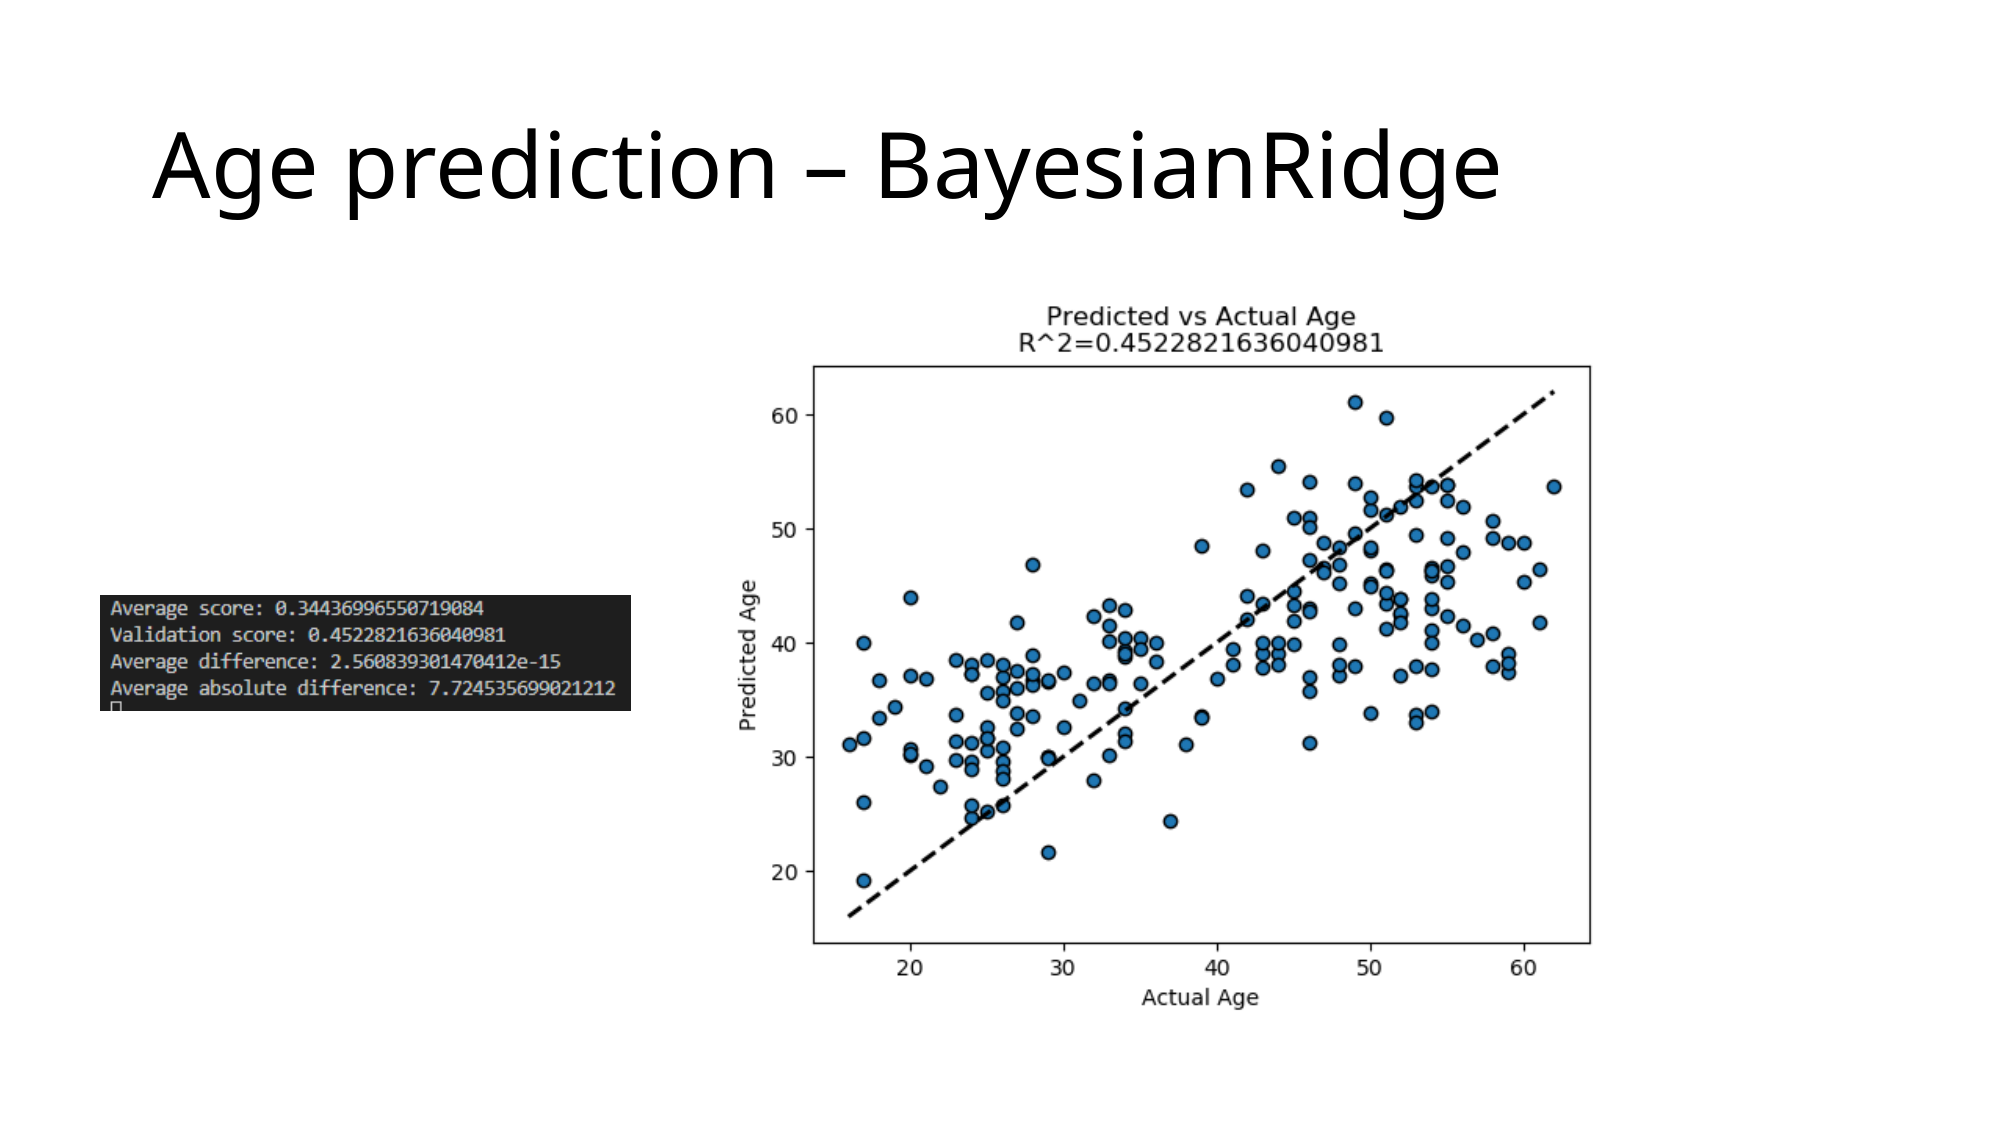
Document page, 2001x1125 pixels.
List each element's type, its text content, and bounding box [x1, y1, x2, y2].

picture [721, 277, 1635, 1021]
title Age prediction – BayesianRidge [137, 59, 1863, 278]
picture [100, 595, 631, 711]
